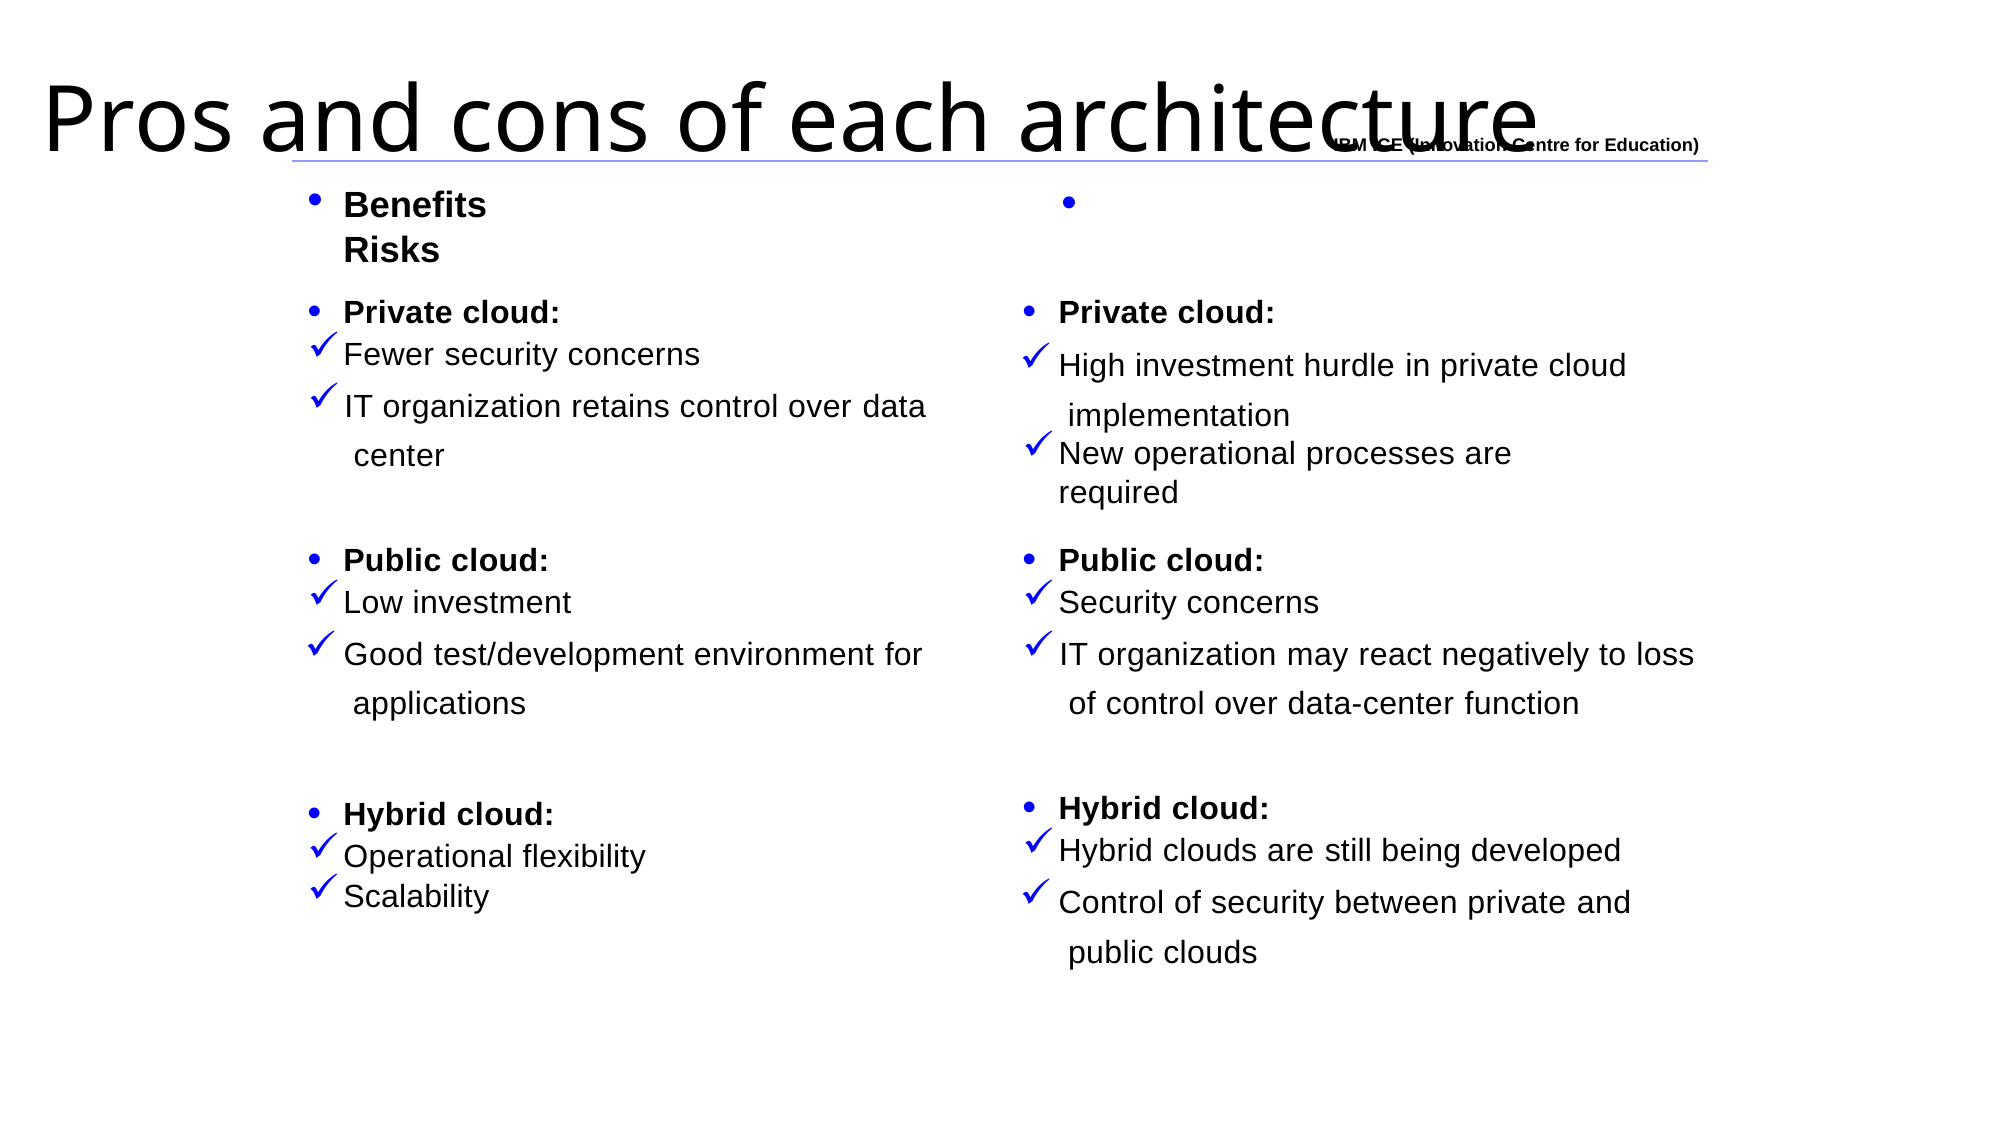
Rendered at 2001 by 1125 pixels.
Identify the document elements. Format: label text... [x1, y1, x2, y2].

title Pros and cons of each architecture [38, 16, 1569, 209]
text_box IBM ICE (Innovation Centre for Education) [1569, 129, 1706, 156]
text_box Benefits • Risks [304, 169, 1160, 270]
text_box Public cloud: Security concerns IT organization may react negatively to loss of control over data-center function [1019, 532, 1697, 722]
text_box Hybrid cloud: Hybrid clouds are still being developed Control of security between private and public clouds [1019, 780, 1635, 970]
text_box Private cloud: Fewer security concerns IT organization retains control over data center [304, 284, 929, 474]
text_box Private cloud: High investment hurdle in private cloud implementation New operational processes are required [1019, 284, 1648, 510]
text_box Hybrid cloud: Operational flexibility Scalability [304, 786, 652, 914]
text_box Public cloud: Low investment Good test/development environment for applications [304, 532, 928, 722]
